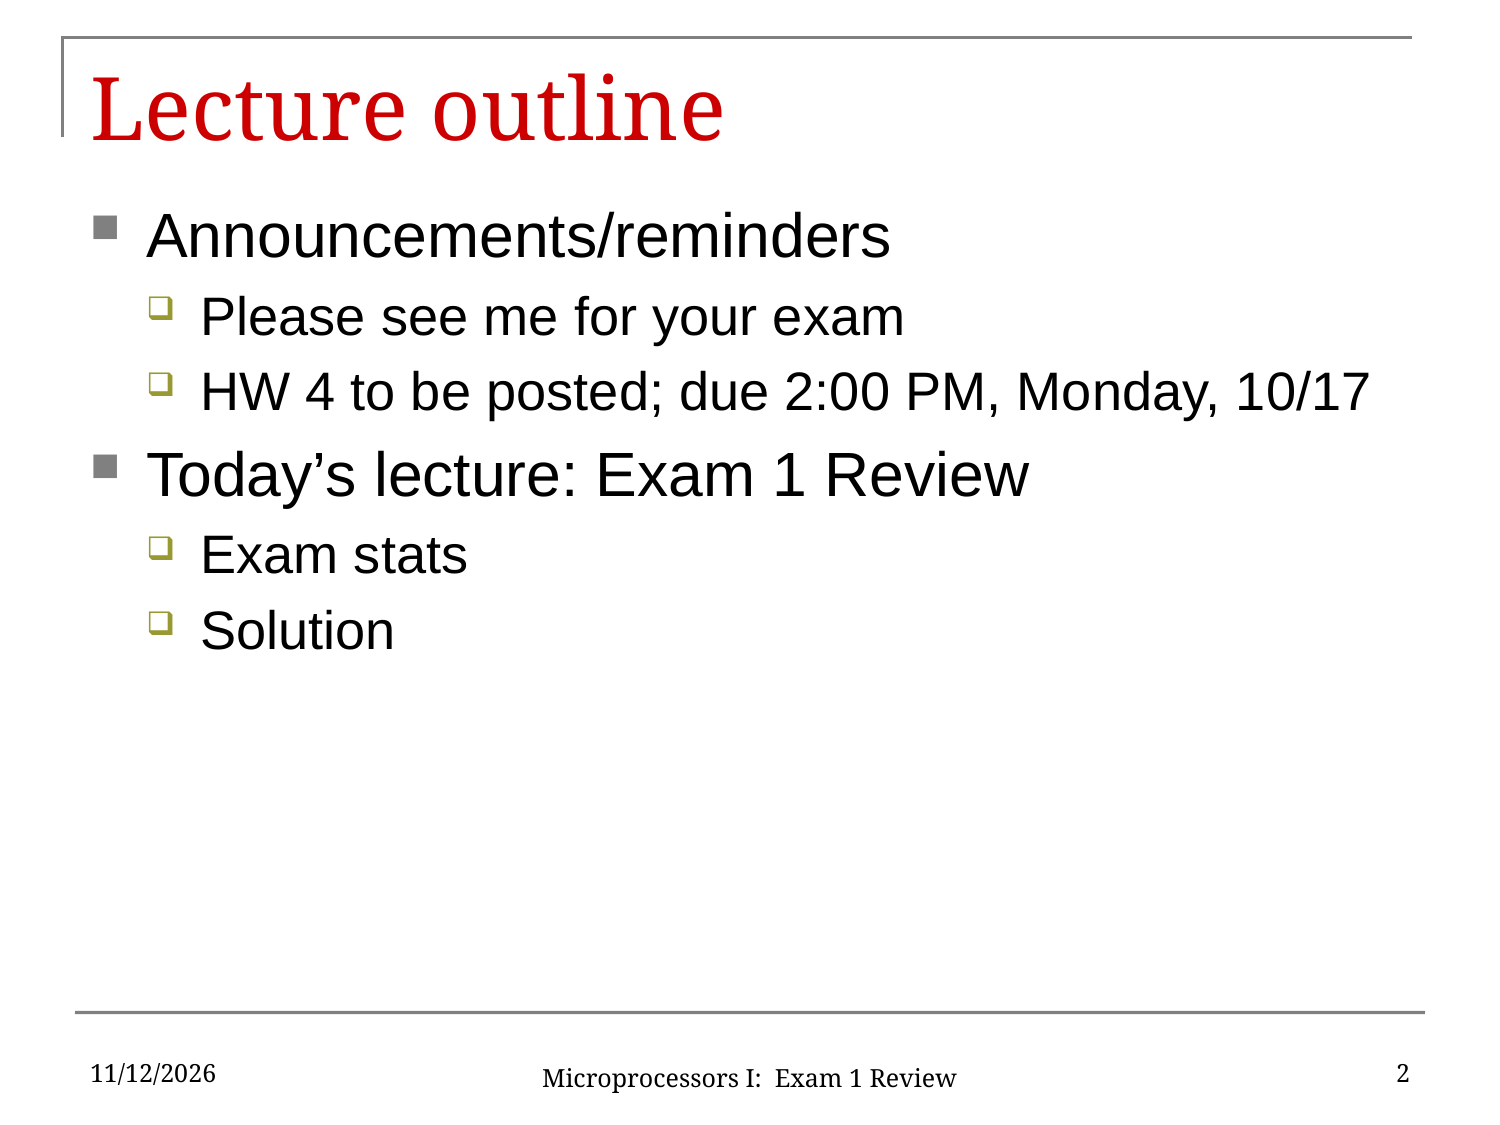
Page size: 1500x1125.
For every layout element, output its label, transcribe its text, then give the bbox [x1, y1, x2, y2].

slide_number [74, 1023, 426, 1100]
title Lecture outline [75, 45, 1425, 163]
slide_number 2 [1074, 1023, 1426, 1100]
footer Microprocessors I: Exam 1 Review [512, 1024, 988, 1101]
list Announcements/reminders Please see me for your exam HW 4 to be posted; due 2:00 PM, Monday, 10/17 Today’s lecture: Exam 1 Review Exam stats Solution [75, 187, 1425, 1006]
